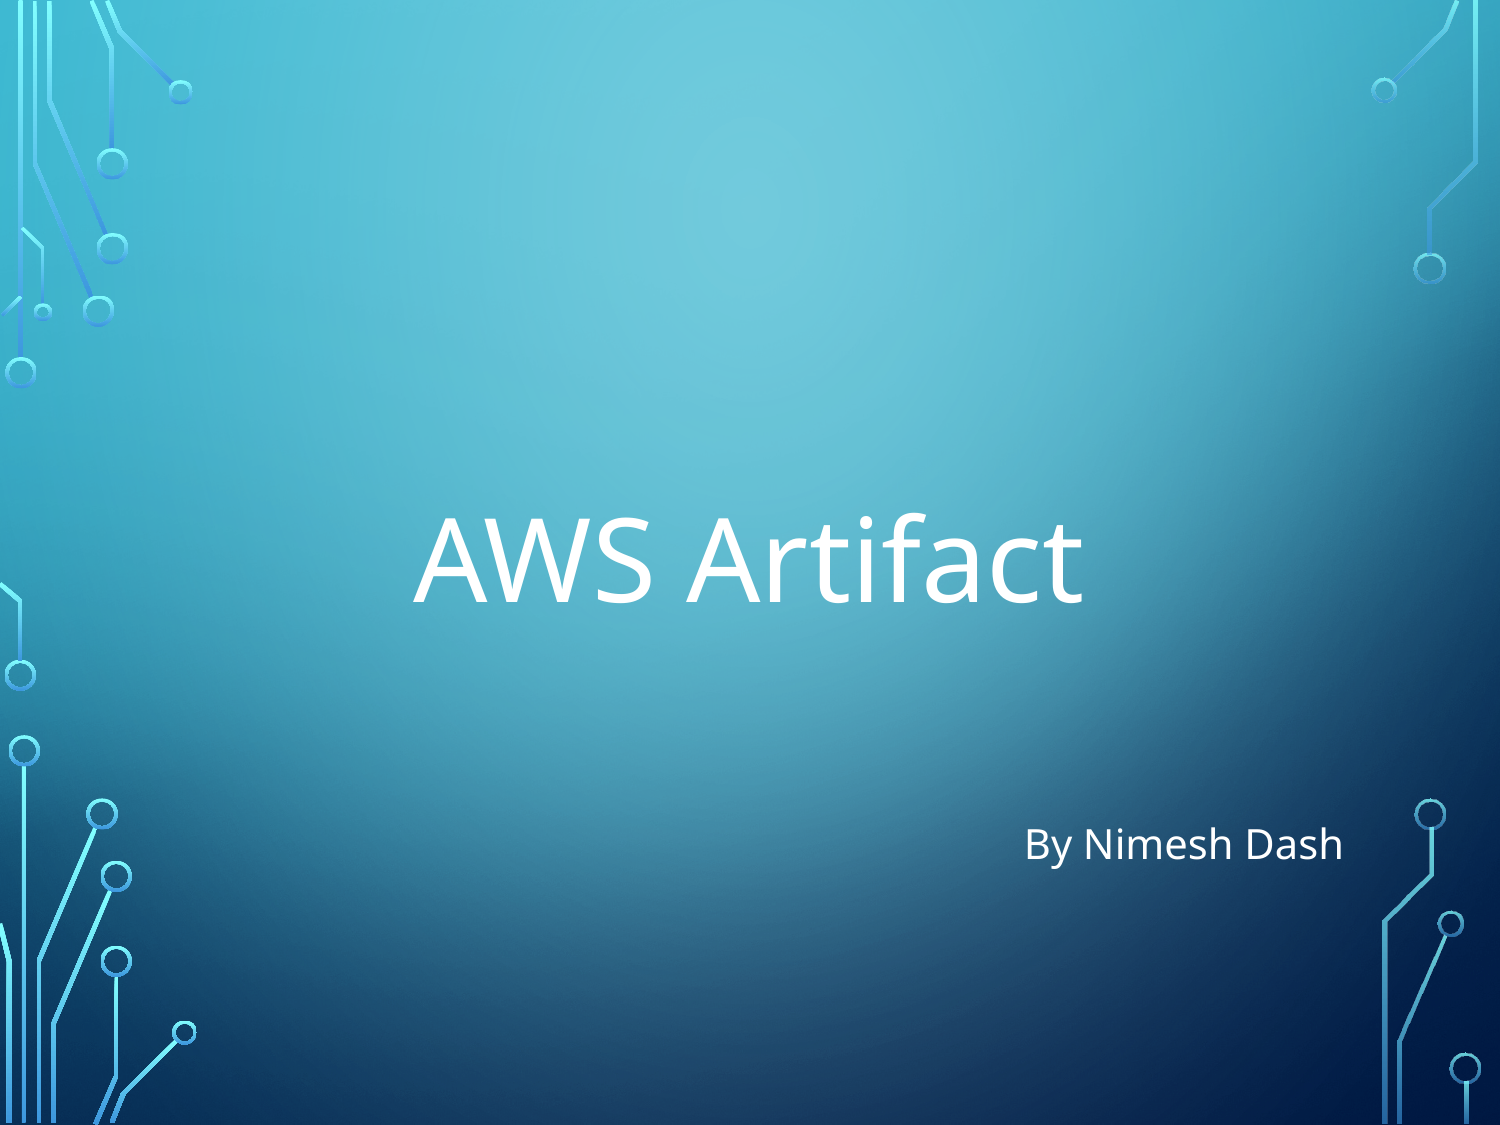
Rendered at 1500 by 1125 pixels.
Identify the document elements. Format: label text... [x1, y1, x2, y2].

list AWS Artifact By Nimesh Dash [140, 369, 1360, 950]
